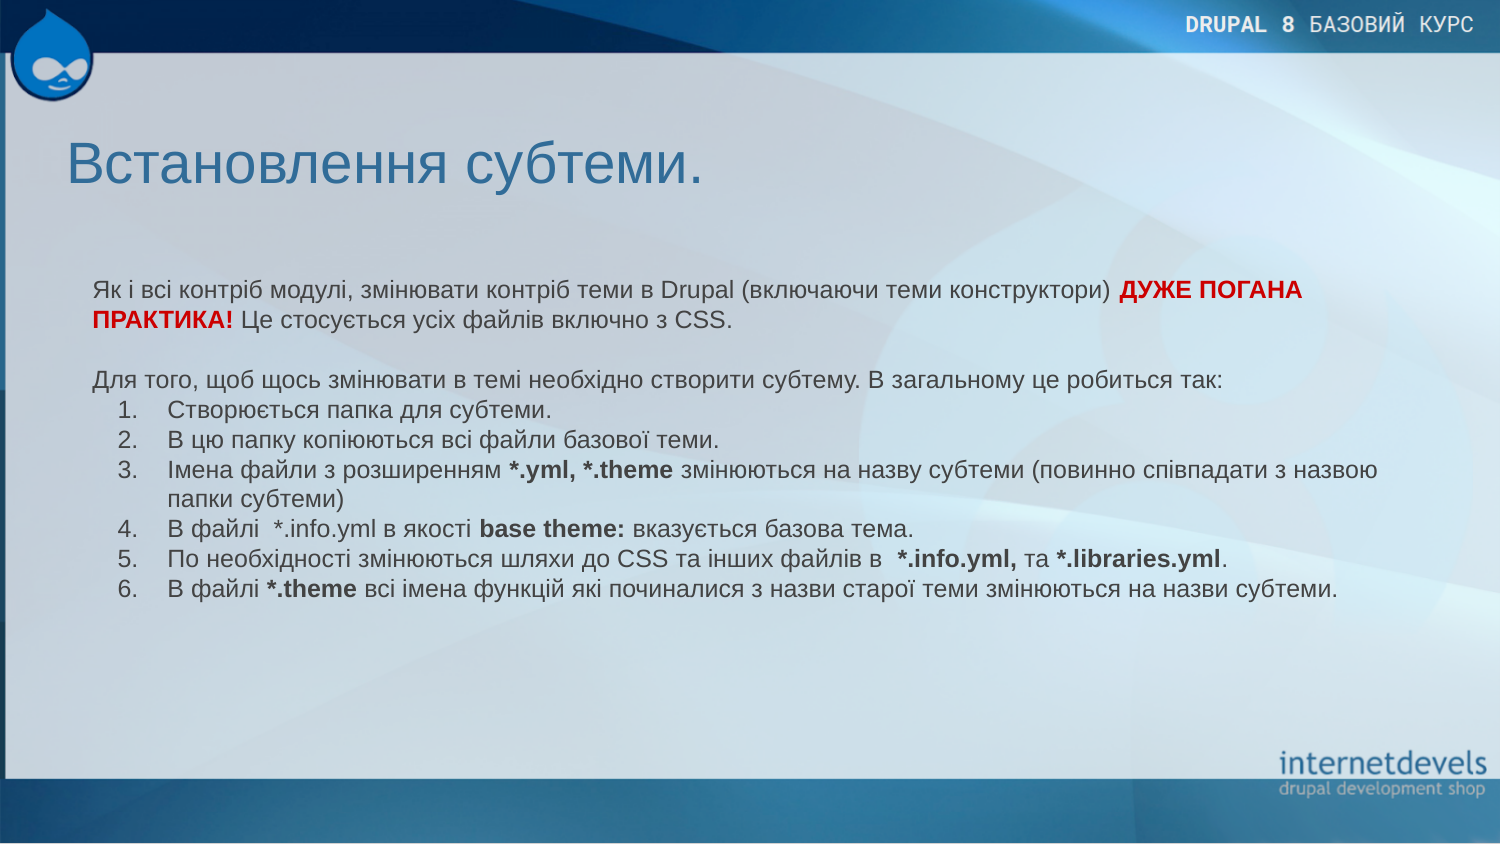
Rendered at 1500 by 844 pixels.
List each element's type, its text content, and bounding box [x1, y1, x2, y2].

text_box Як і всі контріб модулі, змінювати контріб теми в Drupal (включаючи теми конструктори) ДУЖЕ ПОГАНА ПРАКТИКА! Це стосується усіх файлів включно з CSS. Для того, щоб щось змінювати в темі необхідно створити субтему. В загальному це робиться так: Створюється папка для субтеми. В цю папку копіюються всі файли базової теми. Імена файли з розширенням *.yml, *.theme змінюються на назву субтеми (повинно співпадати з назвою папки субтеми) В файлі *.info.yml в якості base theme: вказується базова тема. По необхідності змінюються шляхи до CSS та інших файлів в *.info.yml, та *.libraries.yml. В файлі *.theme всі імена функцій які починалися з назви старої теми змінюються на назви субтеми. [77, 258, 1428, 784]
picture [0, 0, 1500, 844]
title Встановлення субтеми. [51, 110, 1449, 205]
